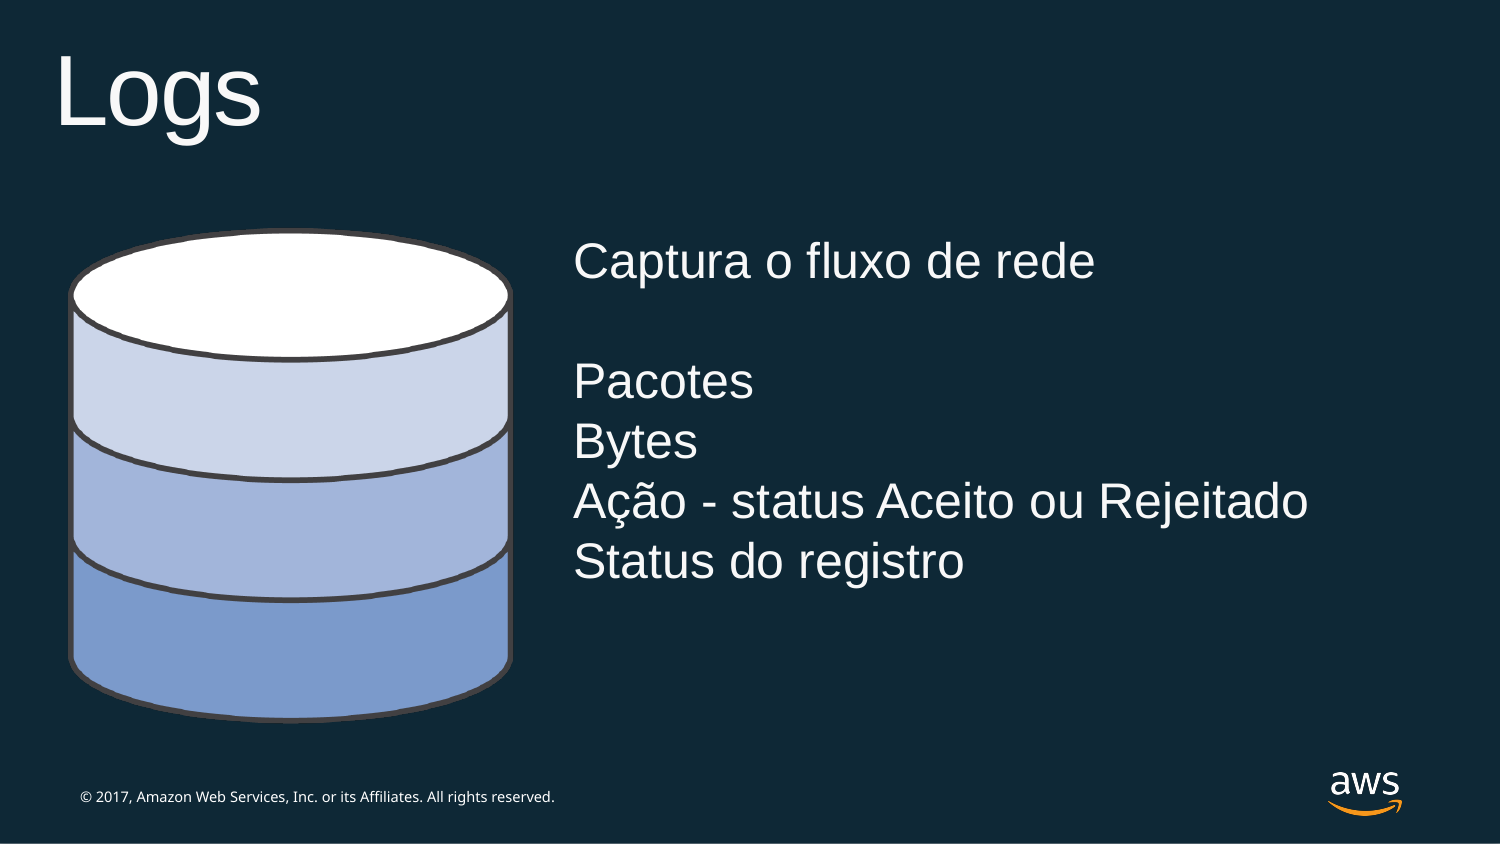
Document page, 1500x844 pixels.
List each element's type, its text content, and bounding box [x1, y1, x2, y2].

title Logs [0, 25, 1388, 166]
text_box Captura o fluxo de rede Pacotes Bytes Ação - status Aceito ou Rejeitado Status do registro [579, 228, 1431, 645]
picture [7, 192, 575, 760]
picture [1328, 772, 1402, 816]
